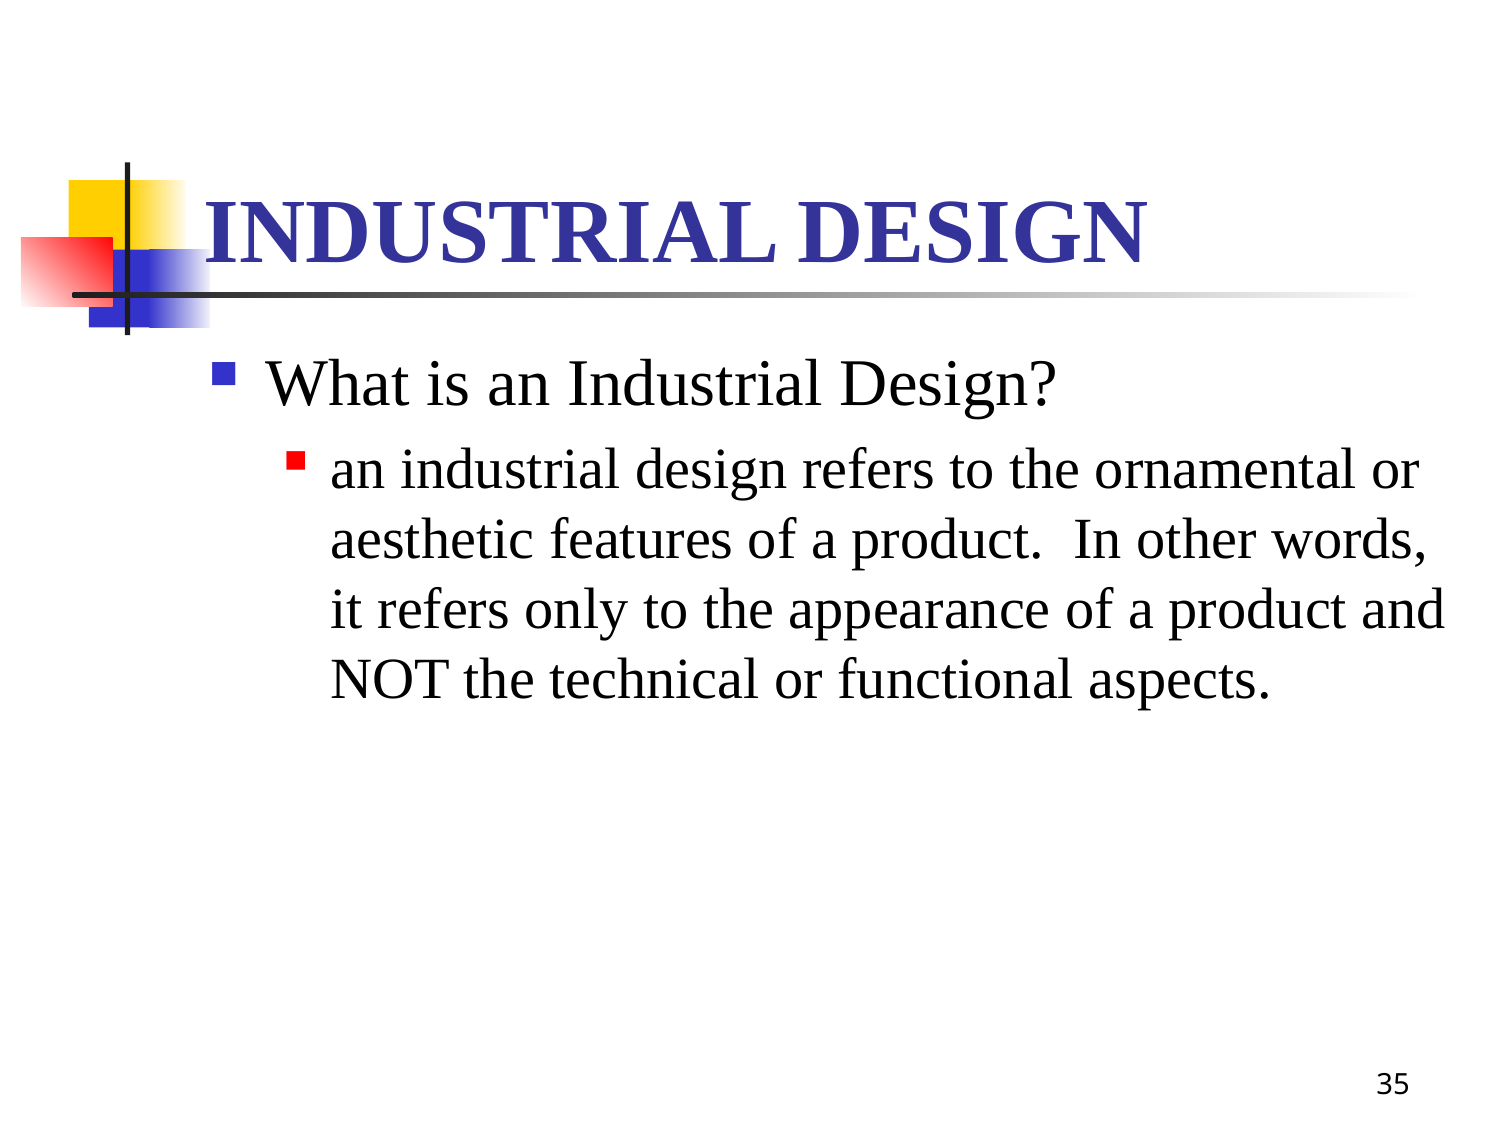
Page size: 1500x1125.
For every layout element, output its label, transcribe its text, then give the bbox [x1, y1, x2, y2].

list What is an Industrial Design? an industrial design refers to the ornamental or aesthetic features of a product. In other words, it refers only to the appearance of a product and NOT the technical or functional aspects. [193, 331, 1469, 1006]
slide_number 35 [1112, 1037, 1426, 1113]
title INDUSTRIAL DESIGN [188, 101, 1468, 289]
